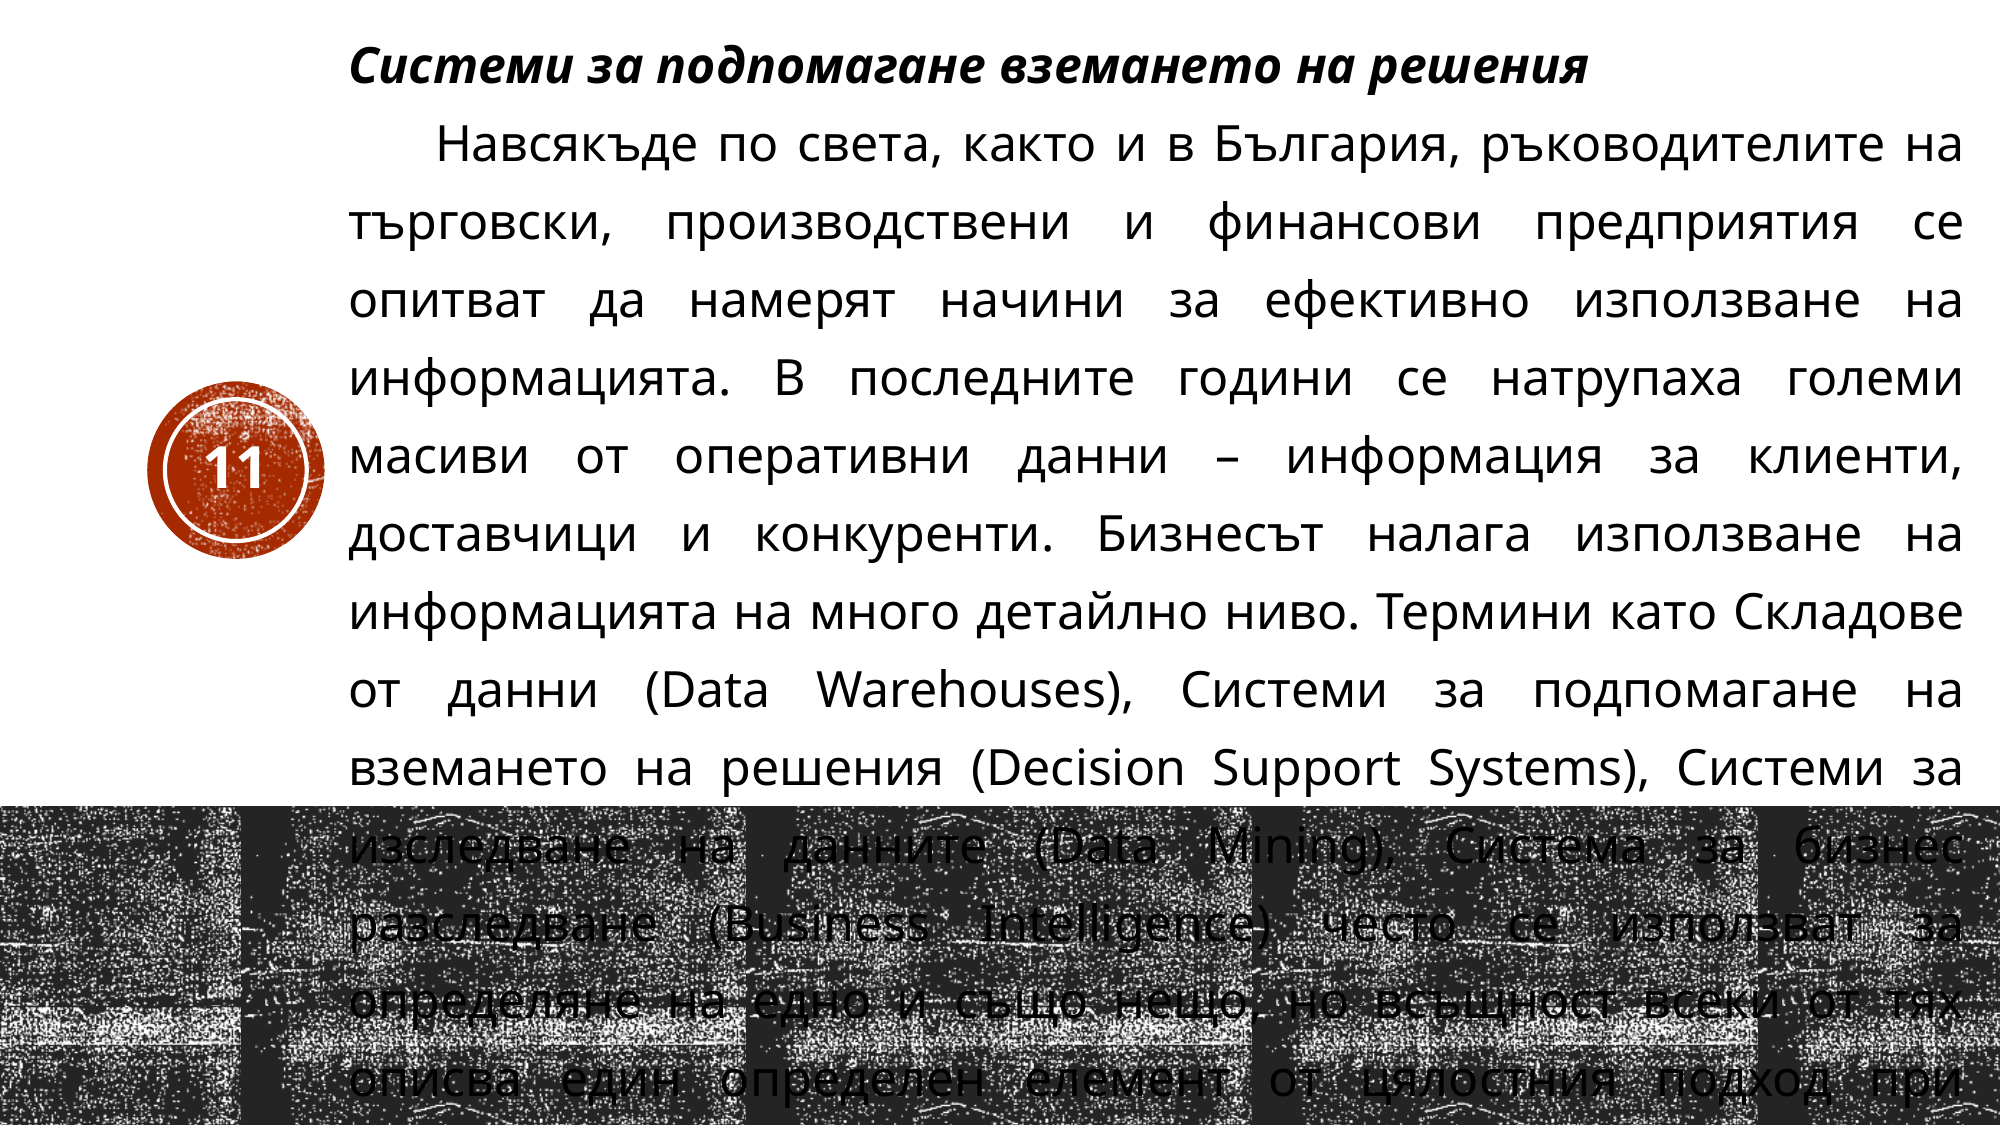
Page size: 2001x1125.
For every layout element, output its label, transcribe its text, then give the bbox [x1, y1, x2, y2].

slide_number 11 [138, 411, 333, 530]
text_box Системи за подпомагане вземането на решения Навсякъде по света, както и в България, ръководителите на търговски, производствени и финансови предприятия се опитват да намерят начини за ефективно използване на информацията. В последните години се натрупаха големи масиви от оперативни данни – информация за клиенти, доставчици и конкуренти. Бизнесът налага използване на информацията на много детайлно ниво. Термини като Складове от данни (Data Warehouses), Системи за подпомагане на вземането на решения (Decision Support Systems), Системи за изследване на данните (Data Mining), Система за бизнес разследване (Business Intelligence) често се използват за определяне на едно и също нещо, но всъщност всеки от тях описва един определен елемент от цялостния подход при подпомагане вземането на решенията. [333, 8, 1980, 1125]
